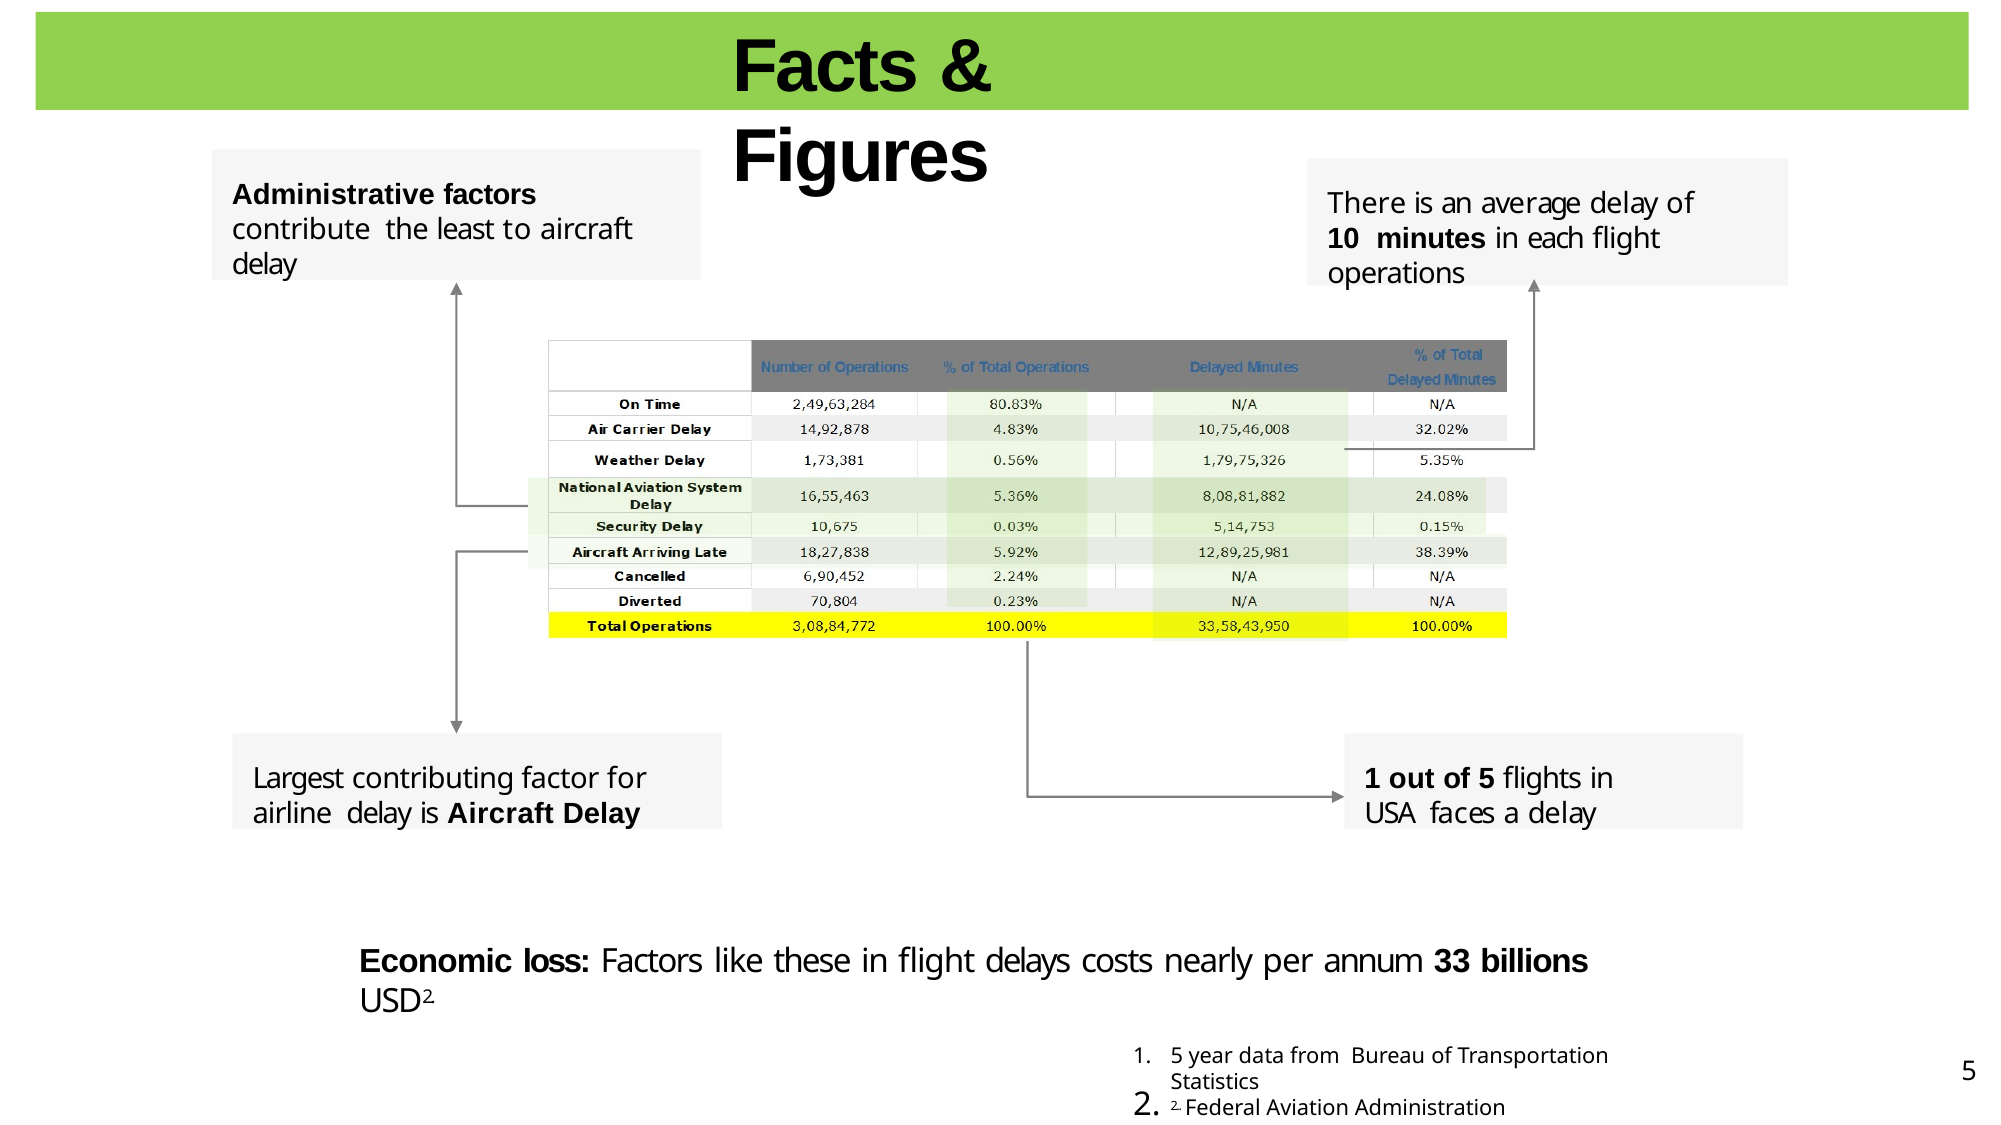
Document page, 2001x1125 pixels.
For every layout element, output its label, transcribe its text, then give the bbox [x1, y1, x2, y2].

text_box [449, 282, 1487, 804]
text_box Administrative factors contribute the least to aircraft delay [211, 149, 701, 281]
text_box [1152, 158, 1789, 642]
text_box 5 year data from Bureau of Transportation Statistics 2.. Federal Aviation Administration [1126, 1039, 1685, 1121]
text_box Economic loss: Factors like these in flight delays costs nearly per annum 33 billions USD2. [352, 937, 1623, 1019]
text_box 5 [1959, 1051, 1979, 1086]
text_box 1 out of 5 flights in USA faces a delay [1344, 733, 1743, 830]
title Facts & Figures [730, 14, 1275, 205]
text_box Largest contributing factor for airline delay is Aircraft Delay [232, 733, 722, 830]
